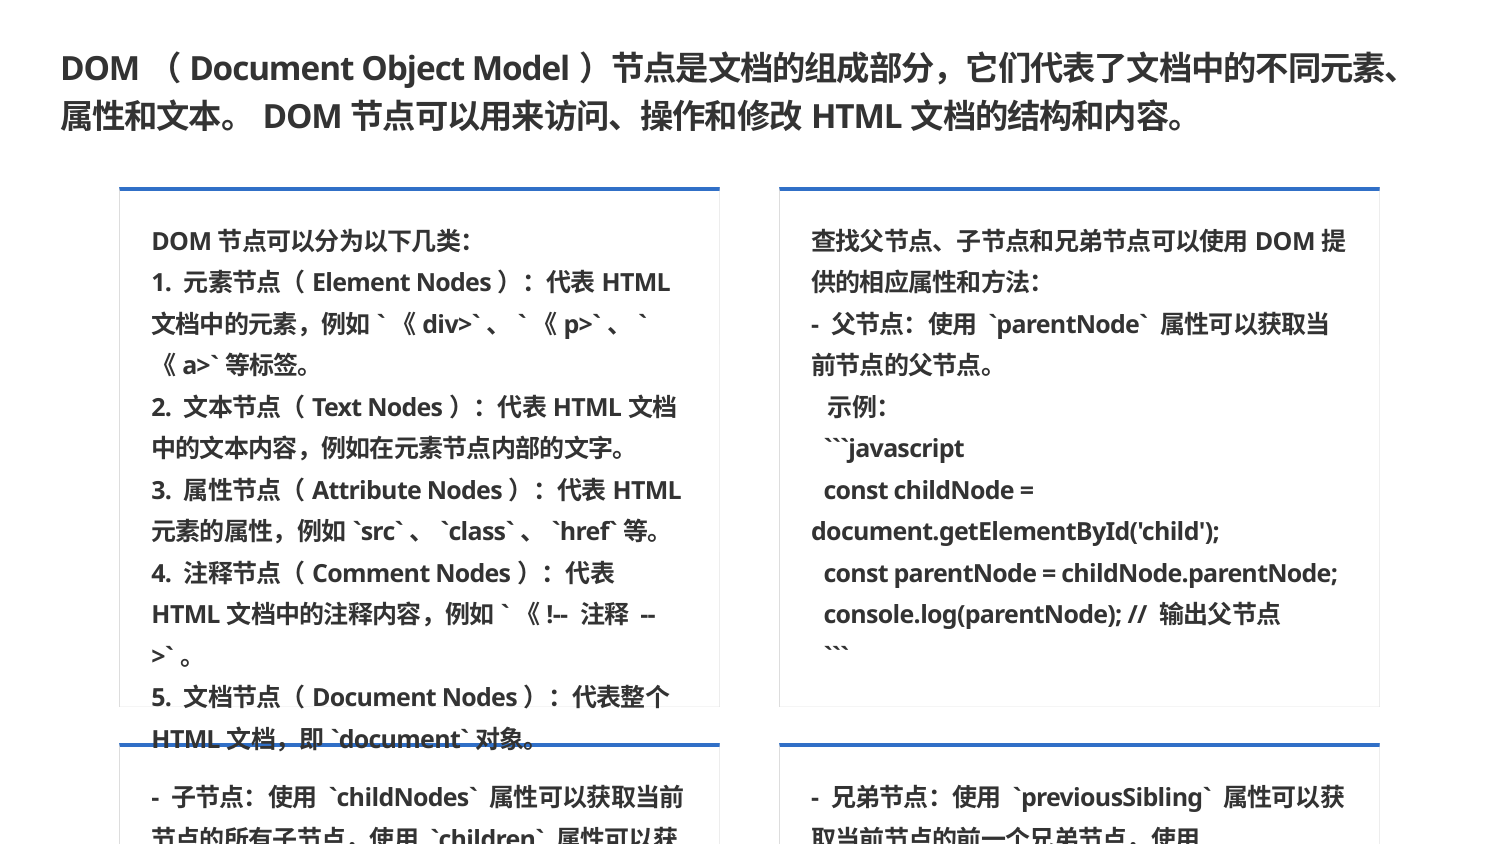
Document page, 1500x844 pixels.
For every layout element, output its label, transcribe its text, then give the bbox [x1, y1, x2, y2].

picture [779, 743, 1380, 844]
text_box DOM（Document Object Model）节点是文档的组成部分，它们代表了文档中的不同元素、属性和文本。DOM节点可以用来访问、操作和修改HTML文档的结构和内容。 [60, 37, 1440, 135]
picture [119, 743, 720, 844]
picture [119, 187, 720, 707]
picture [779, 187, 1380, 707]
